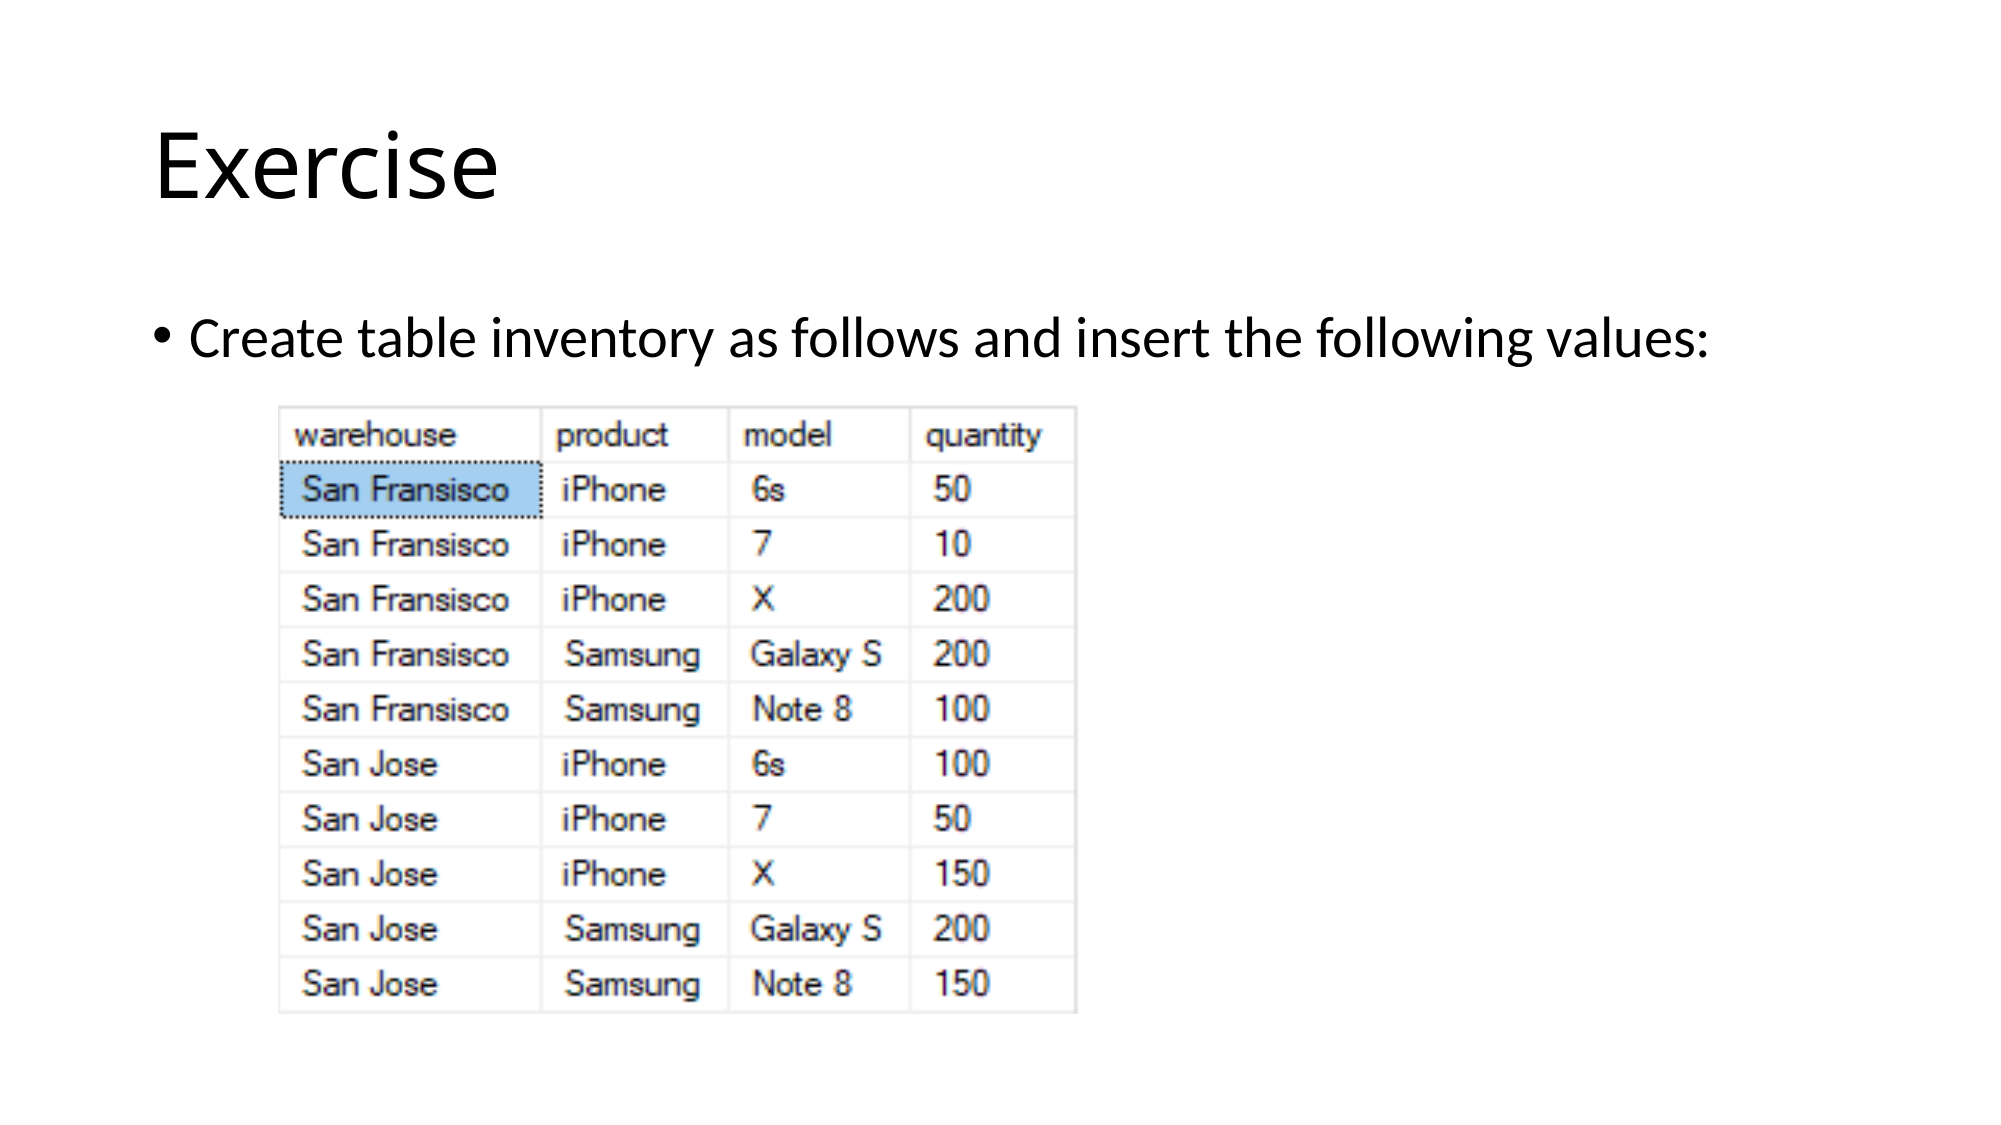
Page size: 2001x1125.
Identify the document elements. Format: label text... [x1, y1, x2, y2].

title Exercise [137, 59, 1863, 278]
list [278, 398, 1092, 1014]
list Create table inventory as follows and insert the following values: [137, 299, 1863, 1014]
